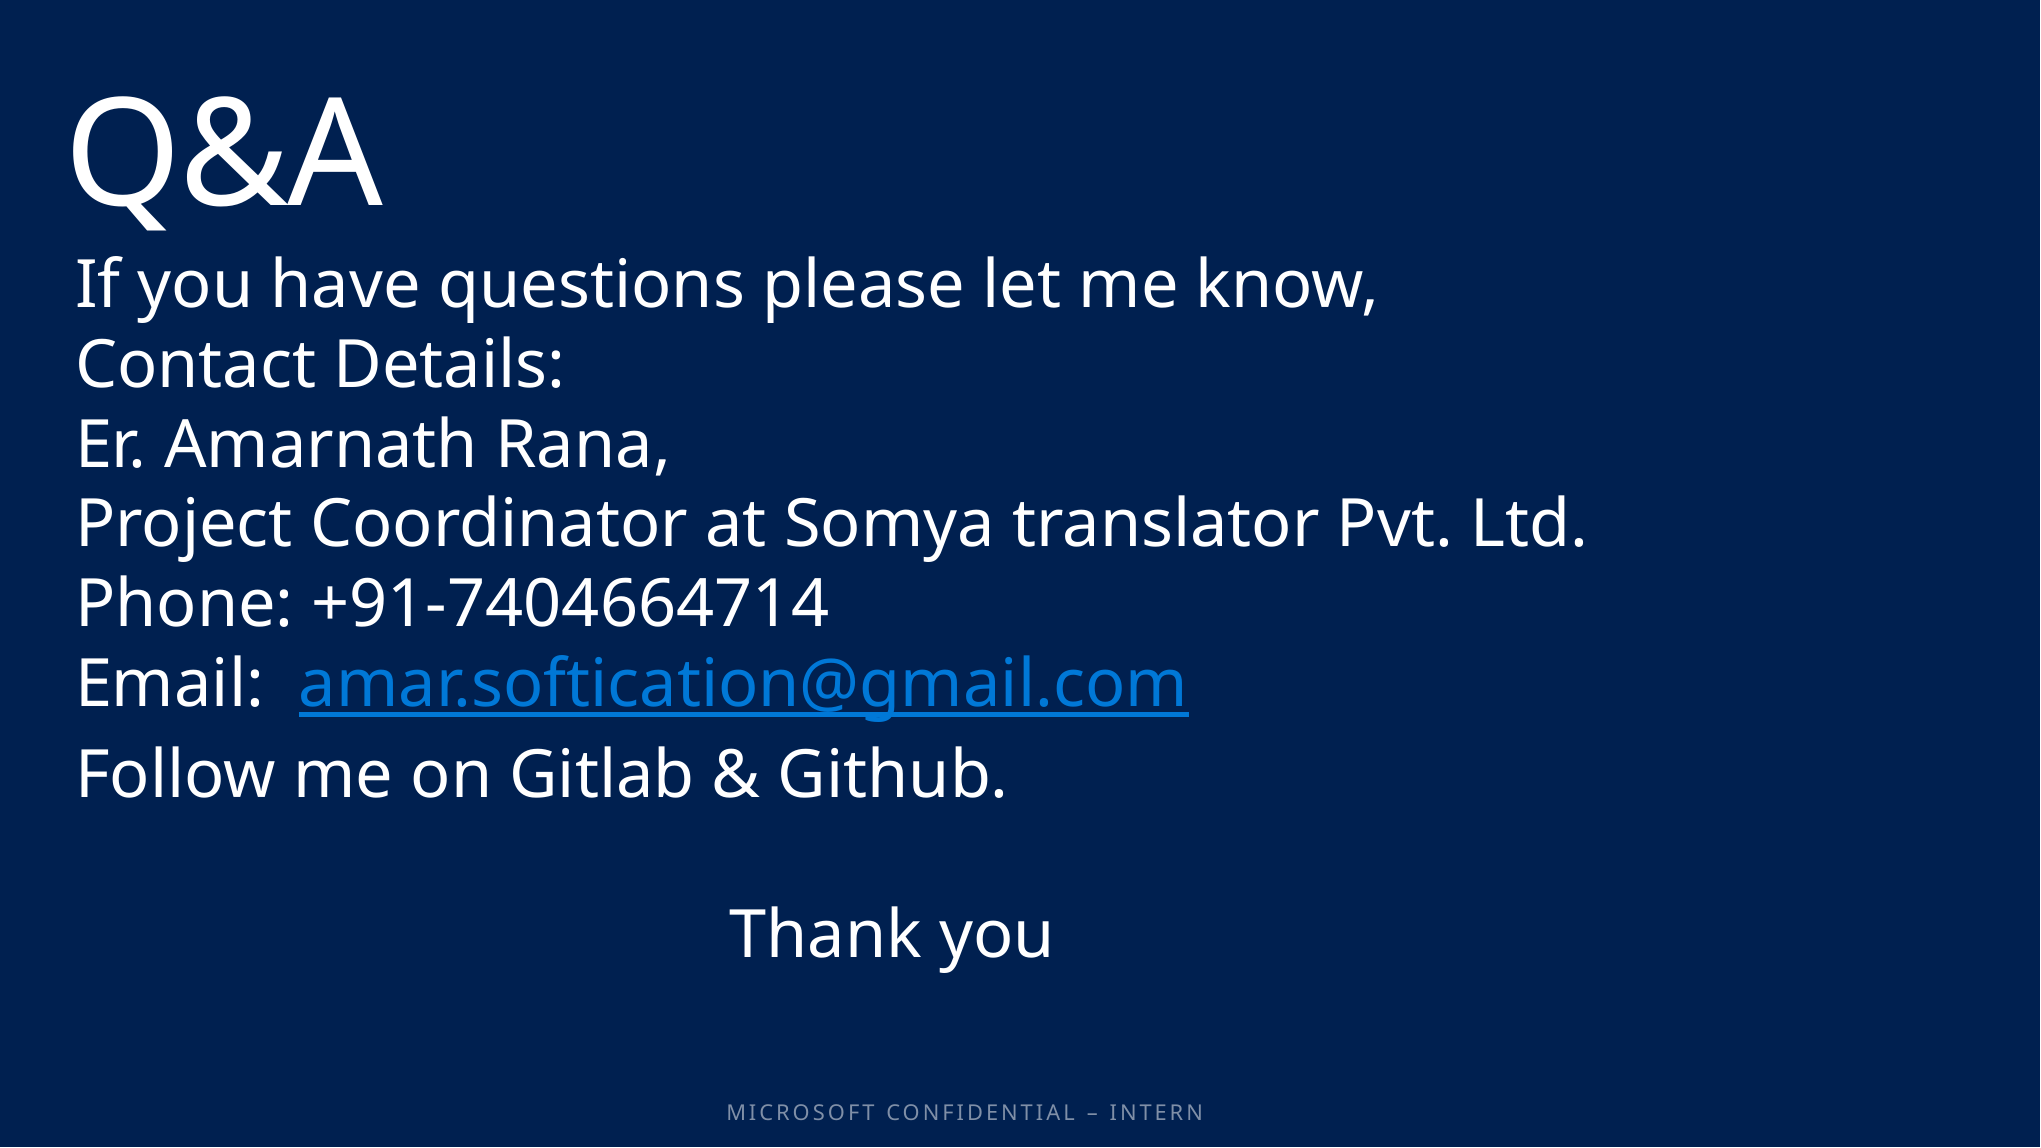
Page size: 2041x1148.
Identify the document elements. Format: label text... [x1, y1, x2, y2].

text_box If you have questions please let me know, Contact Details: Er. Amarnath Rana, Project Coordinator at Somya translator Pvt. Ltd. Phone: +91-7404664714 Email: amar.softication@gmail.com Follow me on Gitlab & Github. Thank you [44, 254, 1741, 1037]
title Q&A [40, 61, 1991, 256]
